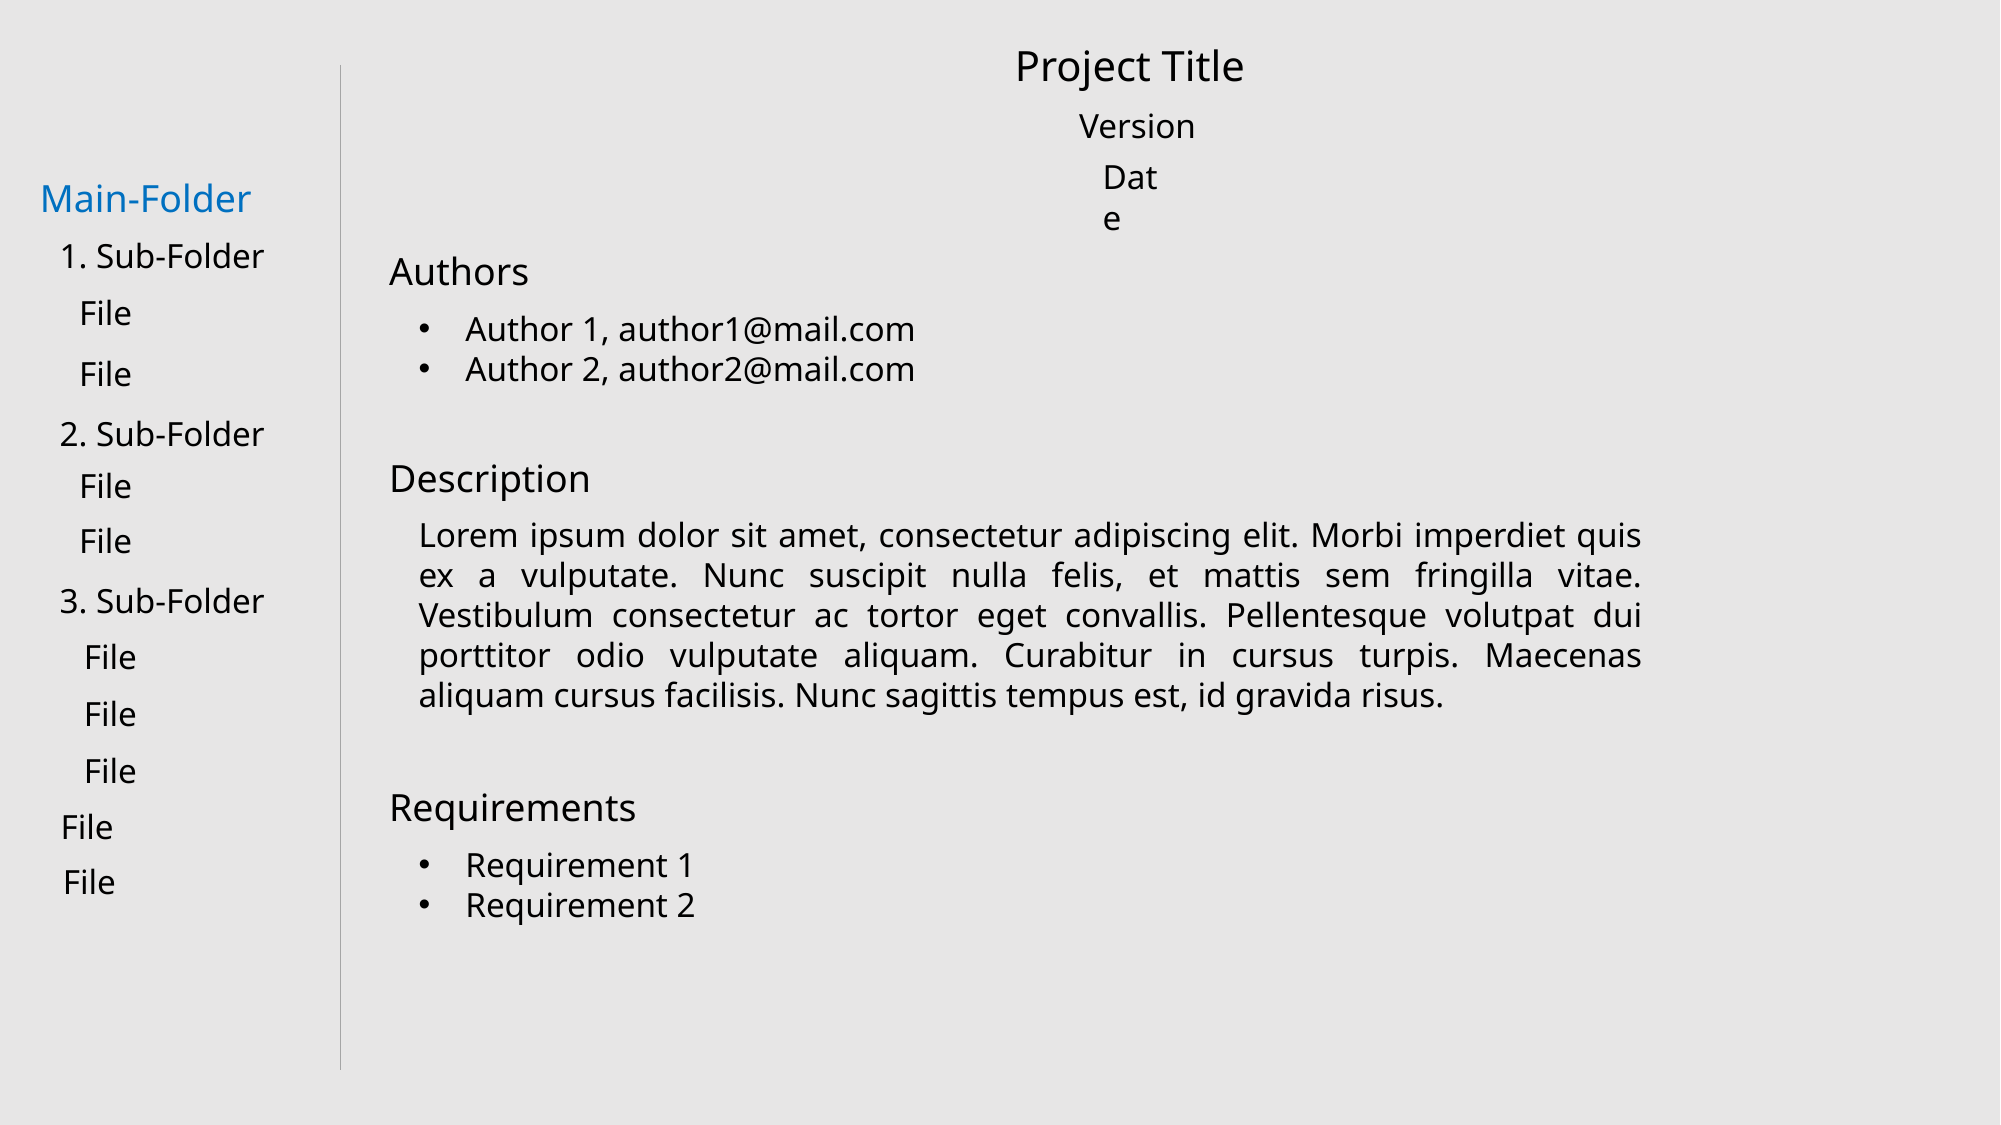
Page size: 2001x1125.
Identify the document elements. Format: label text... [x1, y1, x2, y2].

text_box Date [1087, 149, 1191, 244]
text_box File [69, 743, 340, 798]
text_box Author 1, author1@mail.com Author 2, author2@mail.com [403, 300, 1215, 396]
text_box File [341, 686, 348, 741]
text_box File [64, 345, 340, 400]
text_box Project Title [999, 32, 1279, 97]
text_box Version [1064, 97, 1214, 153]
text_box Authors [374, 240, 653, 300]
text_box File [64, 513, 340, 568]
text_box File [341, 628, 348, 684]
text_box File [341, 743, 348, 798]
text_box 3. Sub-Folder [44, 572, 324, 628]
text_box Main-Folder [25, 167, 304, 228]
text_box File [69, 628, 340, 684]
text_box File [48, 854, 327, 909]
text_box 1. Sub-Folder [44, 228, 324, 283]
text_box Requirements [374, 776, 653, 836]
text_box File [64, 457, 340, 513]
text_box Requirement 1 Requirement 2 [403, 836, 1215, 932]
text_box File [45, 798, 325, 854]
text_box 2. Sub-Folder [44, 405, 324, 461]
text_box Description [374, 447, 653, 507]
text_box File [69, 686, 340, 741]
text_box Lorem ipsum dolor sit amet, consectetur adipiscing elit. Morbi imperdiet quis ex a vulputate. Nunc suscipit nulla felis, et mattis sem fringilla vitae. Vestibulum consectetur ac tortor eget convallis. Pellentesque volutpat dui porttitor odio vulputate aliquam. Curabitur in cursus turpis. Maecenas aliquam cursus facilisis. Nunc sagittis tempus est, id gravida risus. [403, 507, 1660, 802]
text_box File [64, 284, 340, 340]
